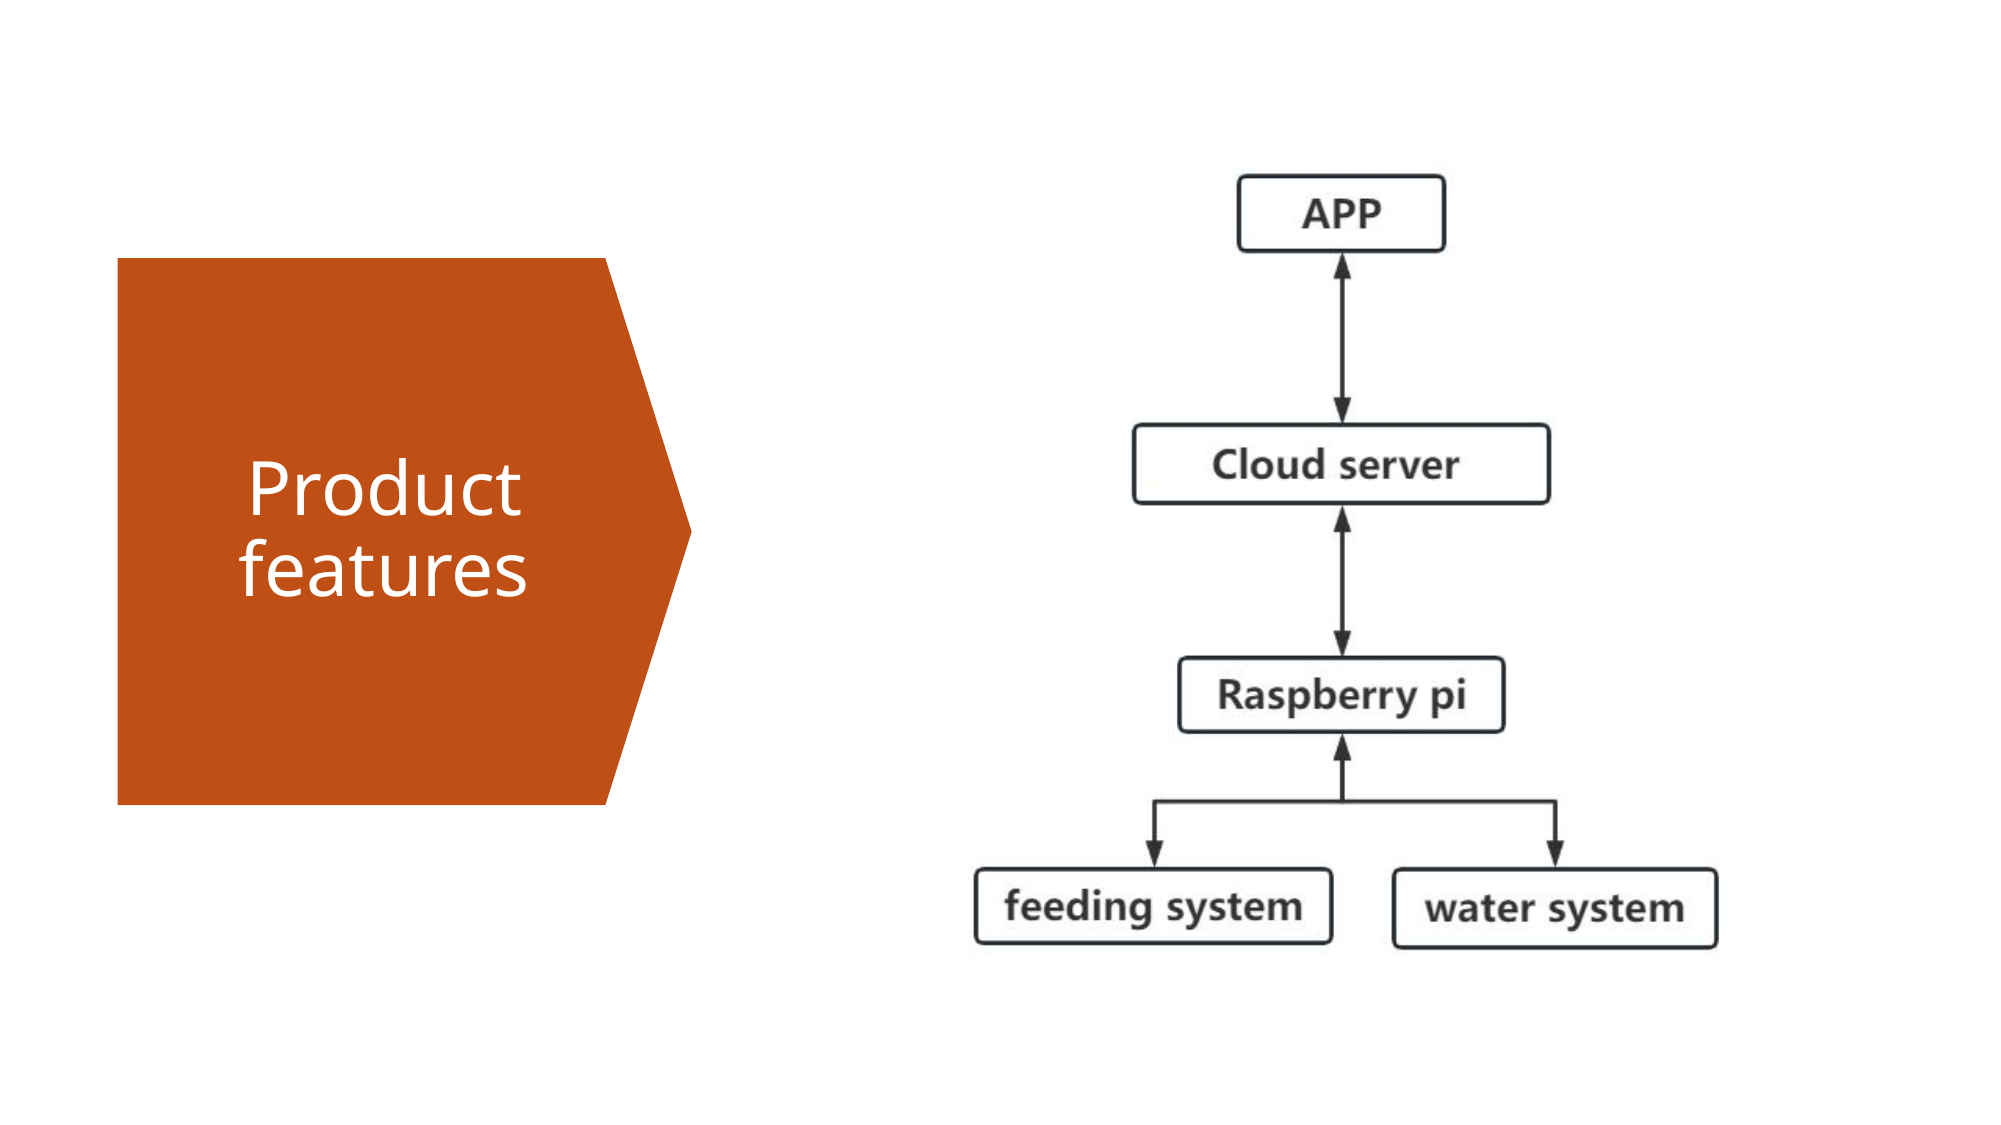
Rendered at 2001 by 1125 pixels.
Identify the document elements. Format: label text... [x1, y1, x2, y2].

title Product features [168, 322, 601, 741]
text_box [116, 256, 694, 807]
picture [830, 104, 1850, 1020]
